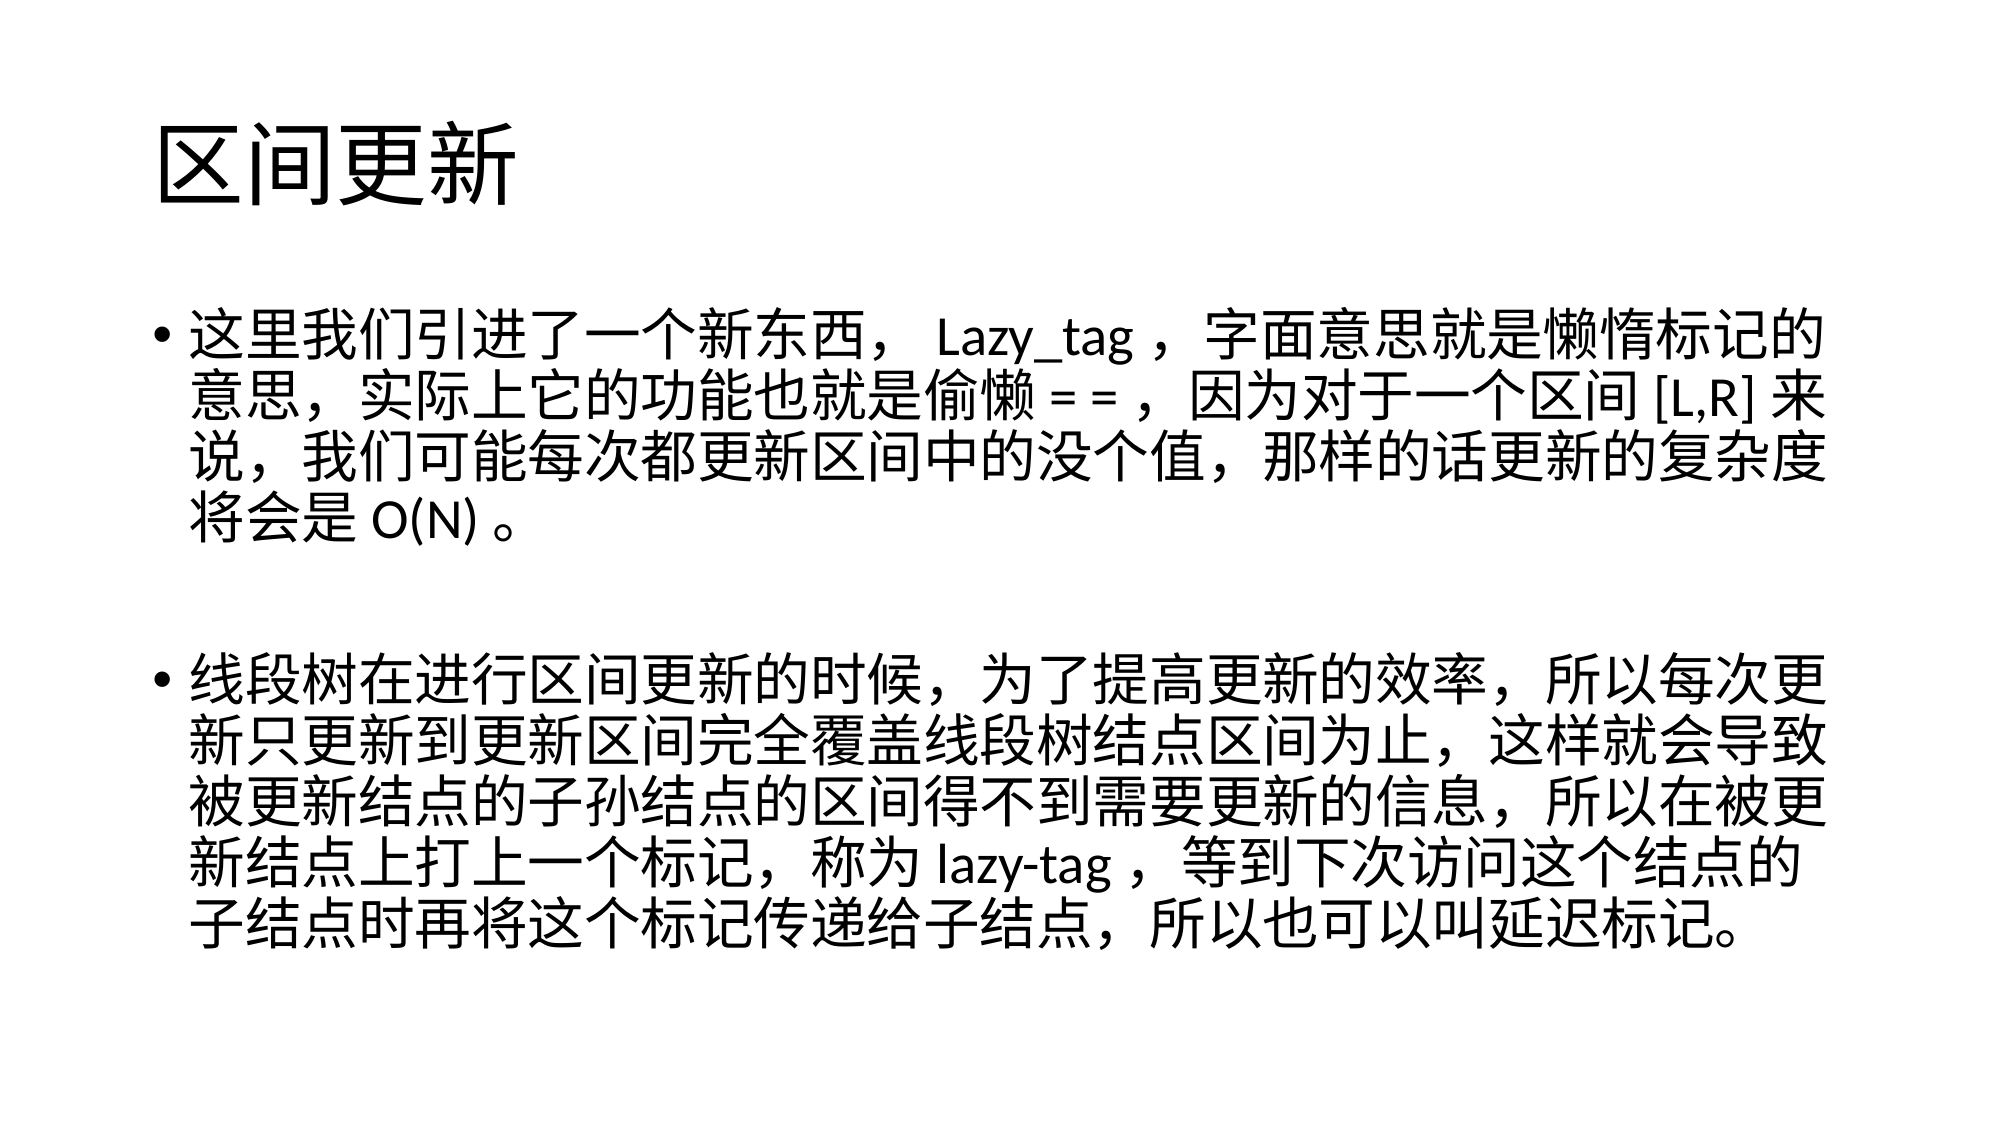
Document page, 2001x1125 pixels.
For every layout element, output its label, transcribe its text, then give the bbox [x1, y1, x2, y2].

title 区间更新 [137, 59, 1863, 278]
list 这里我们引进了一个新东西，Lazy_tag，字面意思就是懒惰标记的意思，实际上它的功能也就是偷懒= =，因为对于一个区间[L,R]来说，我们可能每次都更新区间中的没个值，那样的话更新的复杂度将会是O(N)。 线段树在进行区间更新的时候，为了提高更新的效率，所以每次更新只更新到更新区间完全覆盖线段树结点区间为止，这样就会导致被更新结点的子孙结点的区间得不到需要更新的信息，所以在被更新结点上打上一个标记，称为lazy-tag，等到下次访问这个结点的子结点时再将这个标记传递给子结点，所以也可以叫延迟标记。 [137, 299, 1863, 1014]
